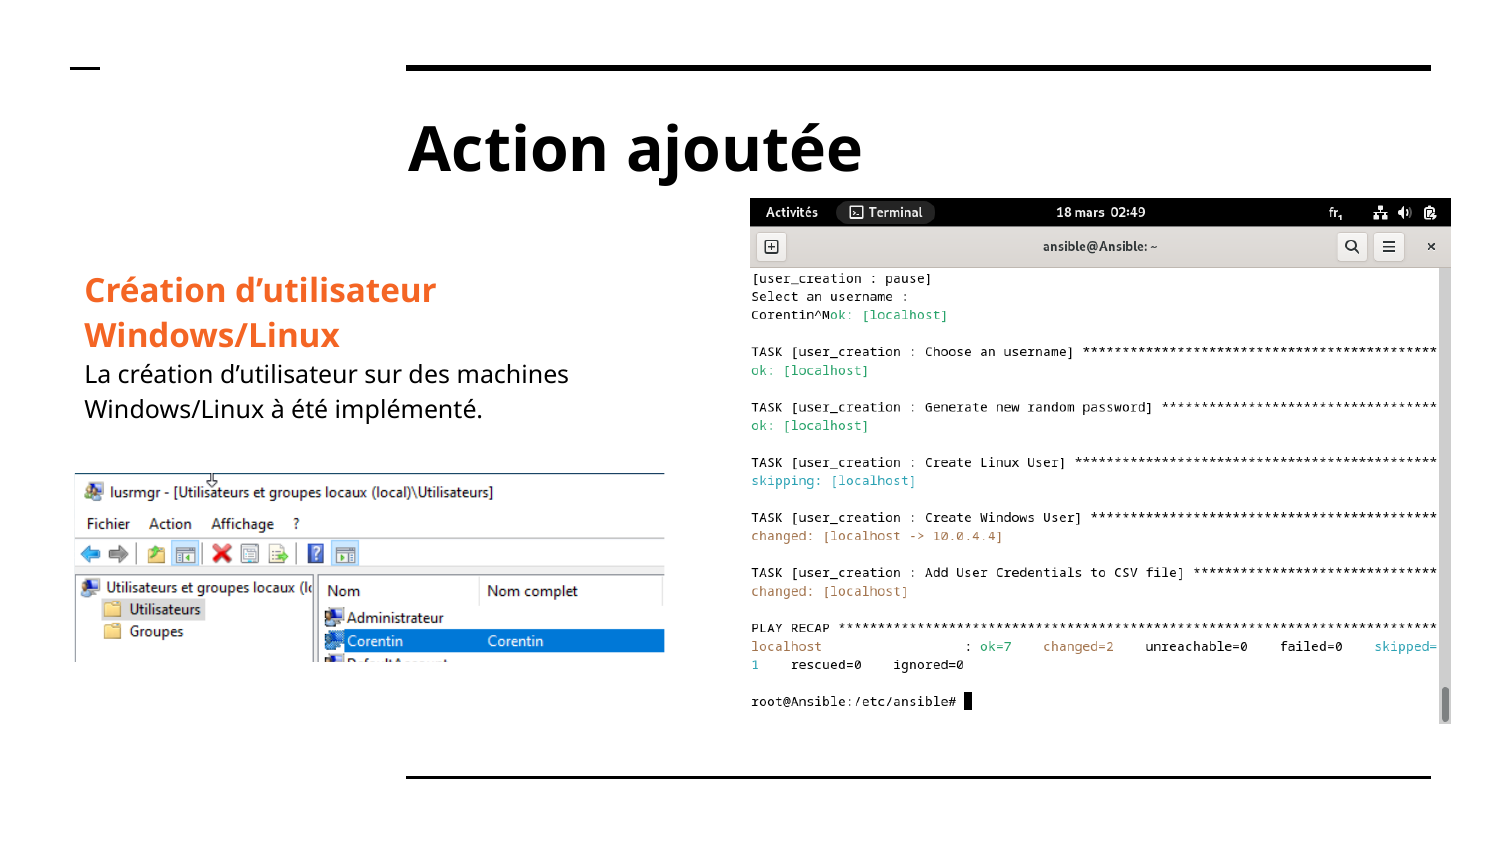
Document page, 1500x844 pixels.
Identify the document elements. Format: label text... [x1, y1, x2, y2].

title Action ajoutée [393, 94, 1431, 199]
picture [749, 198, 1451, 725]
picture [74, 473, 665, 663]
list Création d’utilisateur Windows/Linux La création d’utilisateur sur des machines Windows/Linux à été implémenté. [69, 247, 671, 393]
